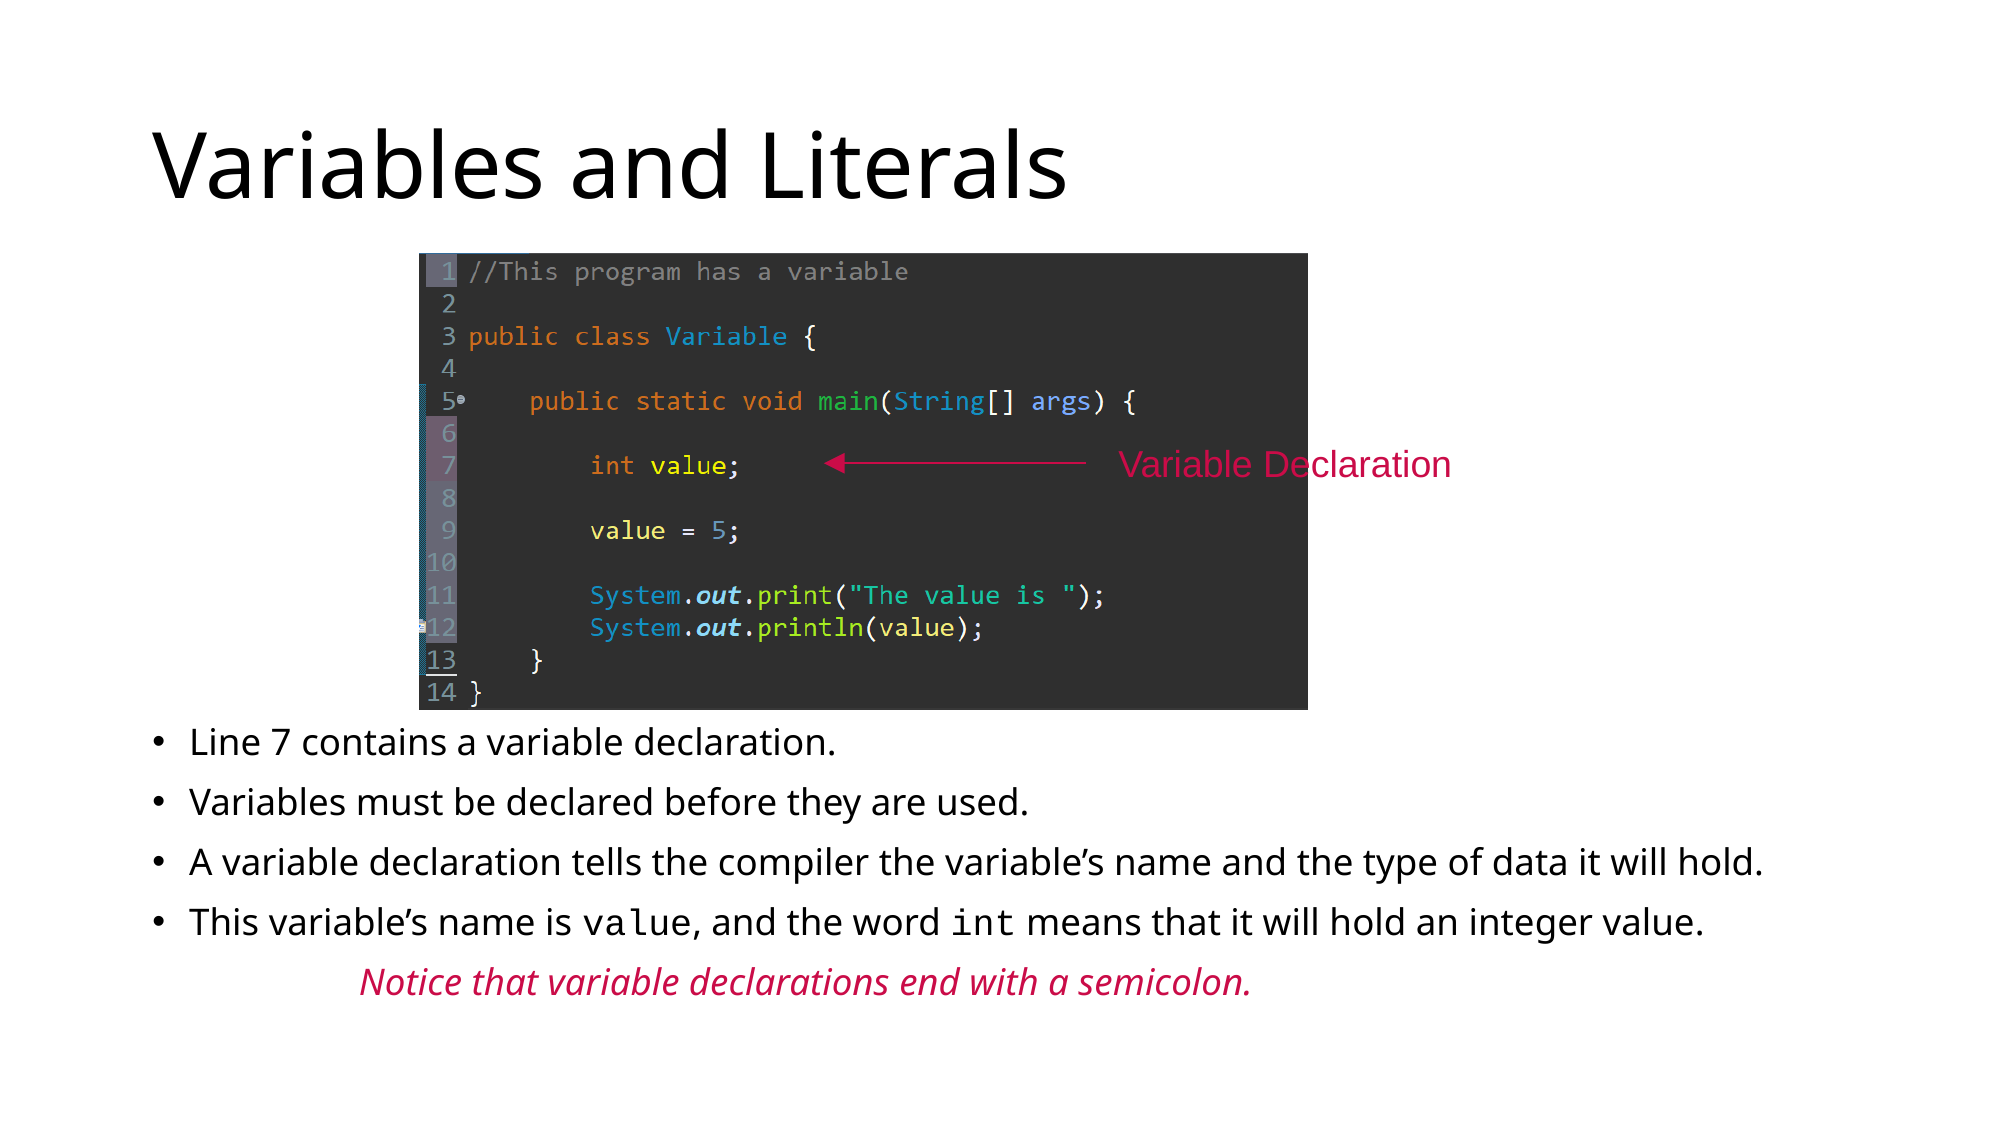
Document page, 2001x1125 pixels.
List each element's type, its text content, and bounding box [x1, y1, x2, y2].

title Variables and Literals [137, 59, 1863, 278]
text_box Variable Declaration [1309, 432, 1467, 493]
picture [418, 253, 1309, 711]
list Line 7 contains a variable declaration. Variables must be declared before they are used. A variable declaration tells the compiler the variable’s name and the type of data it will hold. This variable’s name is value, and the word int means that it will hold an integer value. Notice that variable declarations end with a semicolon. [137, 299, 1863, 1014]
